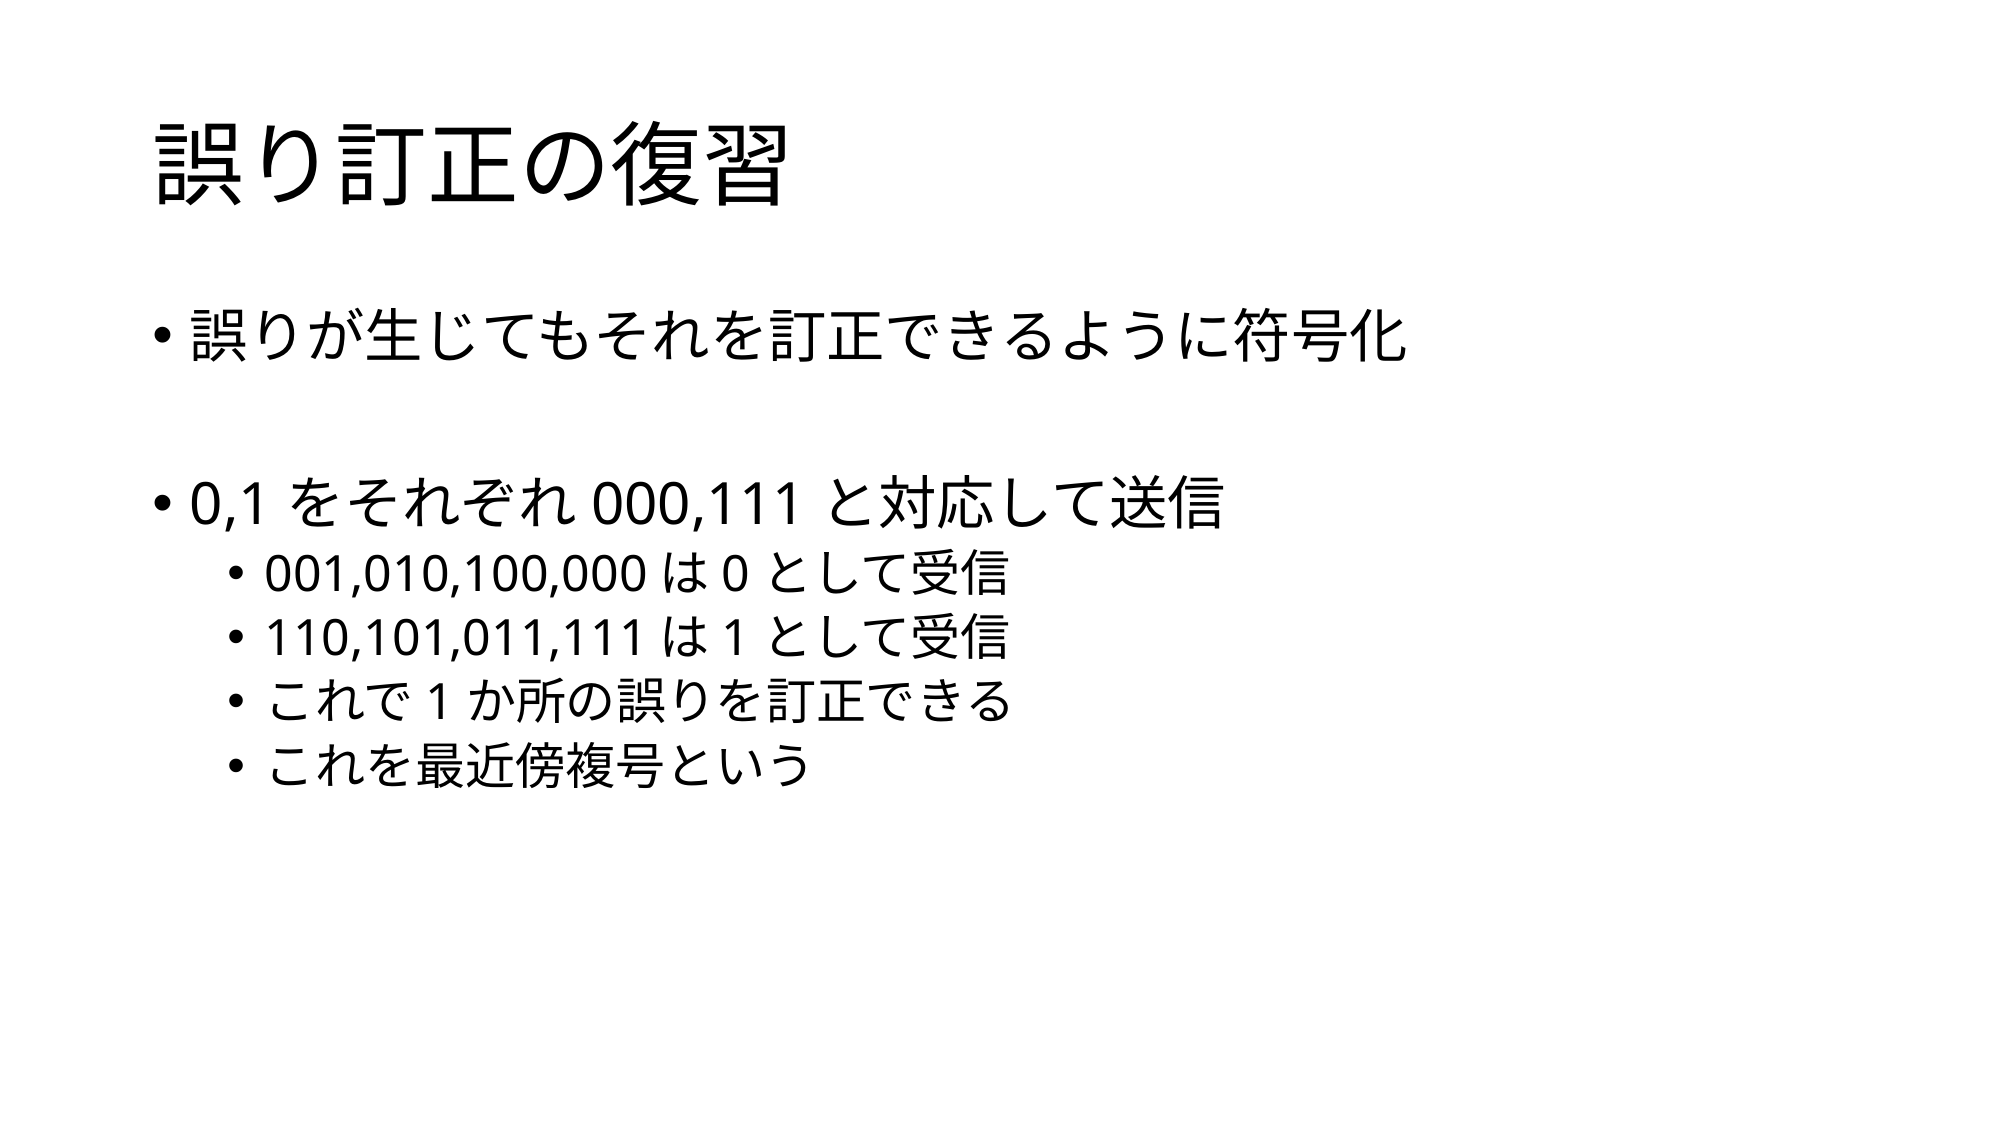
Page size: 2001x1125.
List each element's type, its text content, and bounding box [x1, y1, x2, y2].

list 誤りが生じてもそれを訂正できるように符号化 0,1をそれぞれ000,111と対応して送信 001,010,100,000は0として受信 110,101,011,111は1として受信 これで1か所の誤りを訂正できる これを最近傍複号という [137, 299, 1863, 1014]
title 誤り訂正の復習 [137, 59, 1863, 278]
